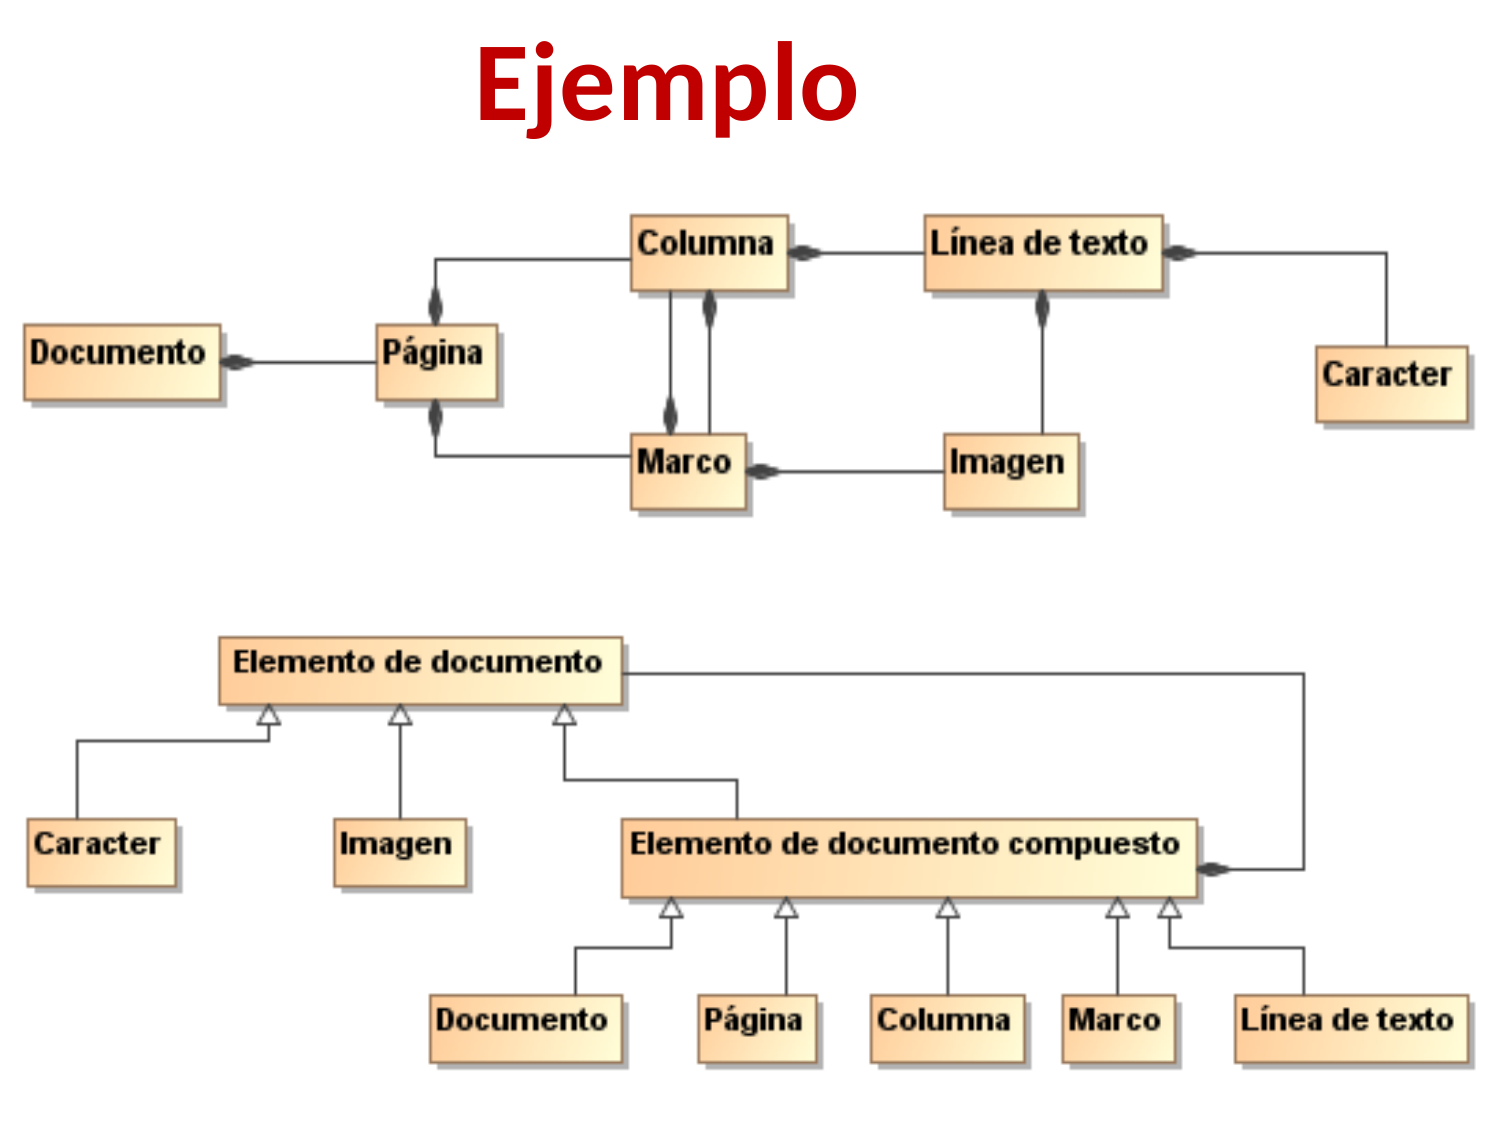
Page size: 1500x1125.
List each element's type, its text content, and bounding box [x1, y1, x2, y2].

text_box Ejemplo [459, 0, 877, 150]
picture [0, 184, 1495, 540]
picture [0, 609, 1495, 1090]
